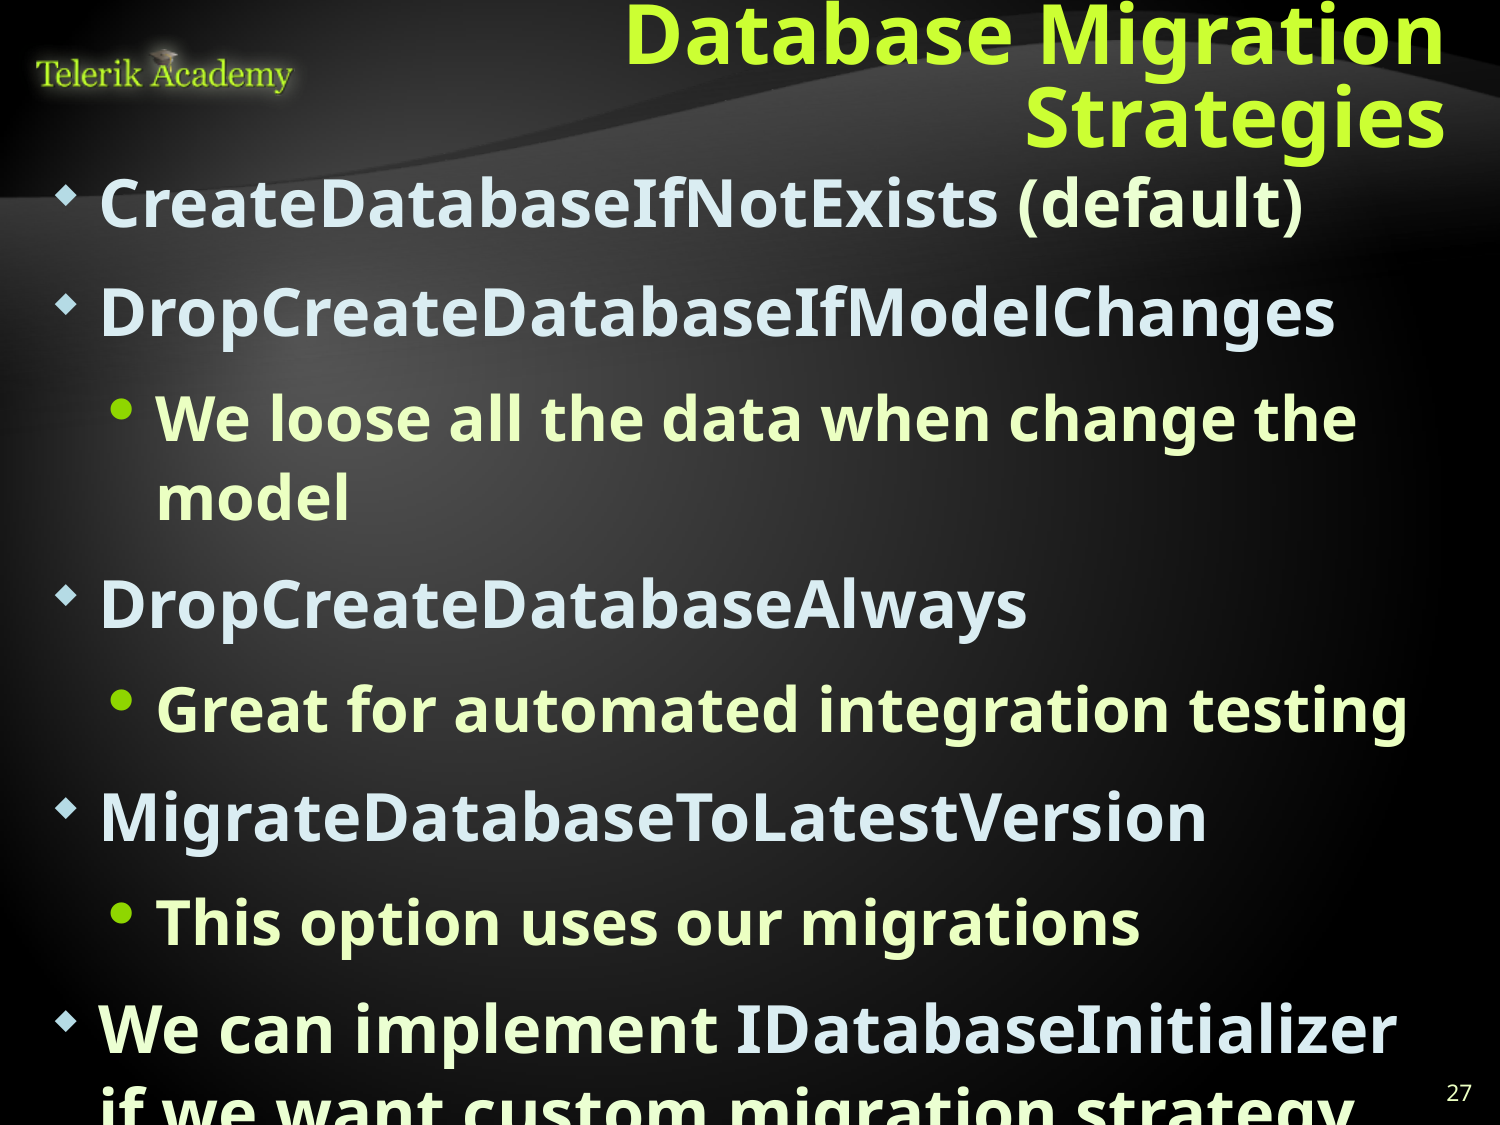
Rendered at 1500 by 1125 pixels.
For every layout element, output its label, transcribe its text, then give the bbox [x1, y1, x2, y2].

picture [0, 0, 1500, 1125]
title Database Migration Strategies [300, 12, 1463, 149]
slide_number 27 [1412, 1074, 1488, 1113]
list CreateDatabaseIfNotExists (default) DropCreateDatabaseIfModelChanges We loose all the data when change the model DropCreateDatabaseAlways Great for automated integration testing MigrateDatabaseToLatestVersion This option uses our migrations We can implement IDatabaseInitializer if we want custom migration strategy [37, 149, 1463, 1100]
